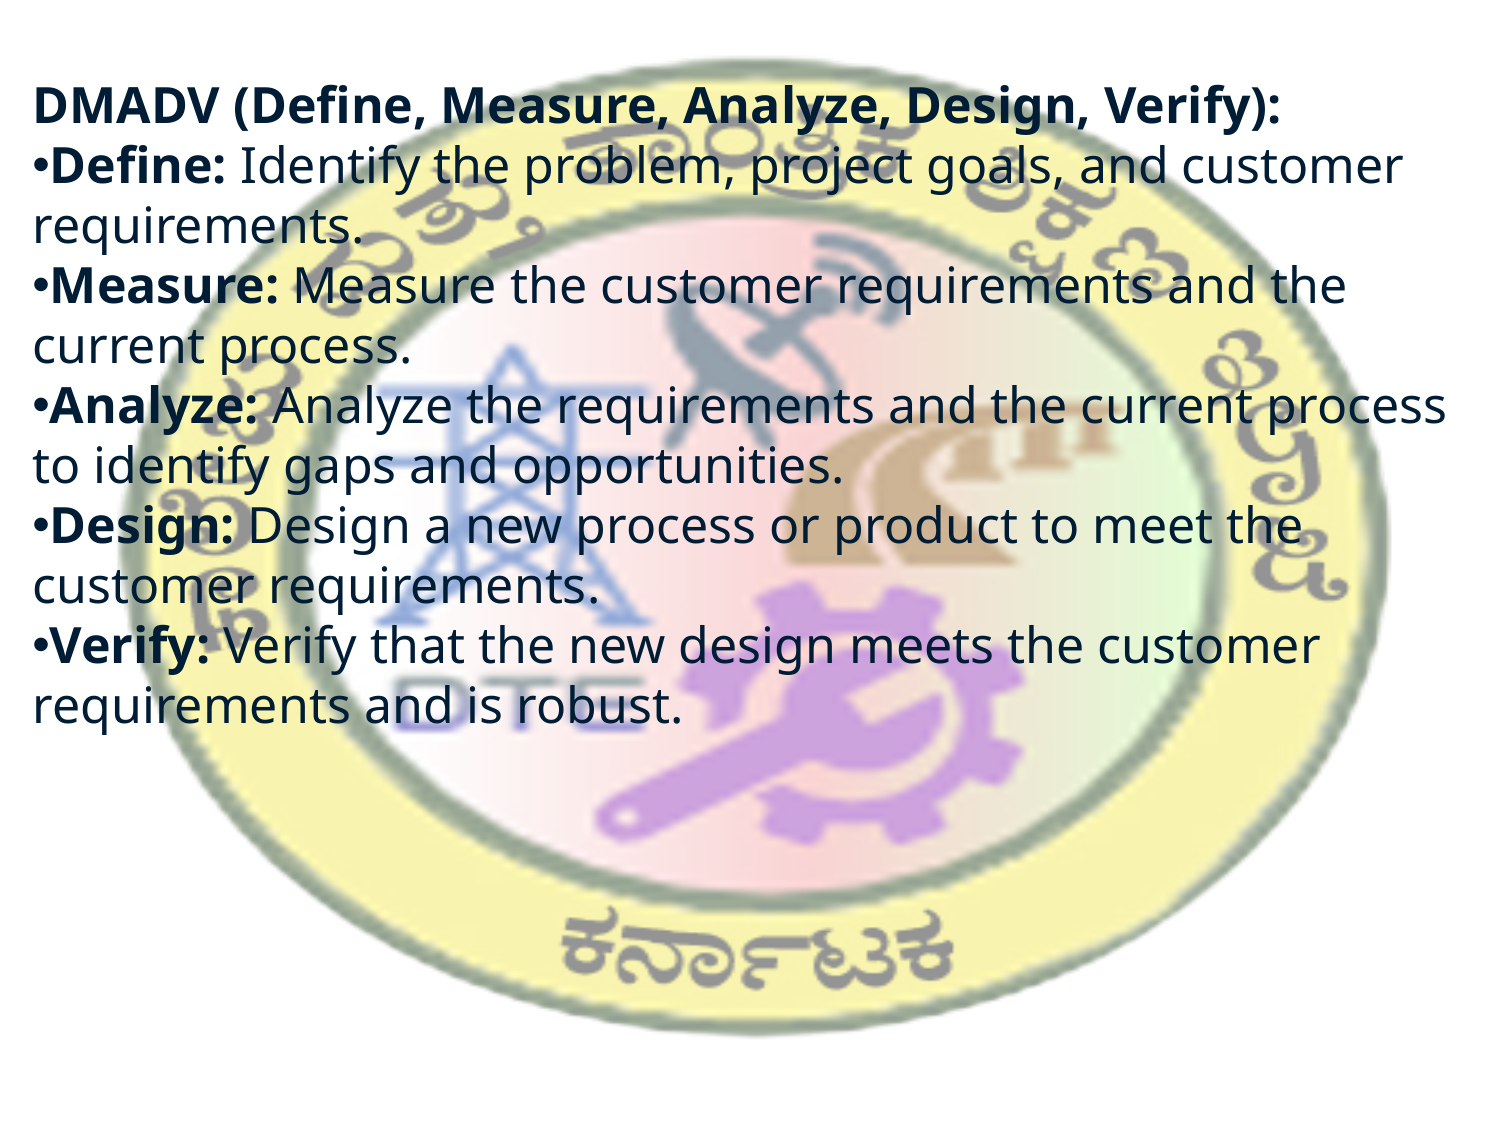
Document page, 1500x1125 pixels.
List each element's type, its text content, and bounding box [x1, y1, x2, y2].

text_box DMADV (Define, Measure, Analyze, Design, Verify): Define: Identify the problem, project goals, and customer requirements. Measure: Measure the customer requirements and the current process. Analyze: Analyze the requirements and the current process to identify gaps and opportunities. Design: Design a new process or product to meet the customer requirements. Verify: Verify that the new design meets the customer requirements and is robust. [17, 66, 1483, 742]
